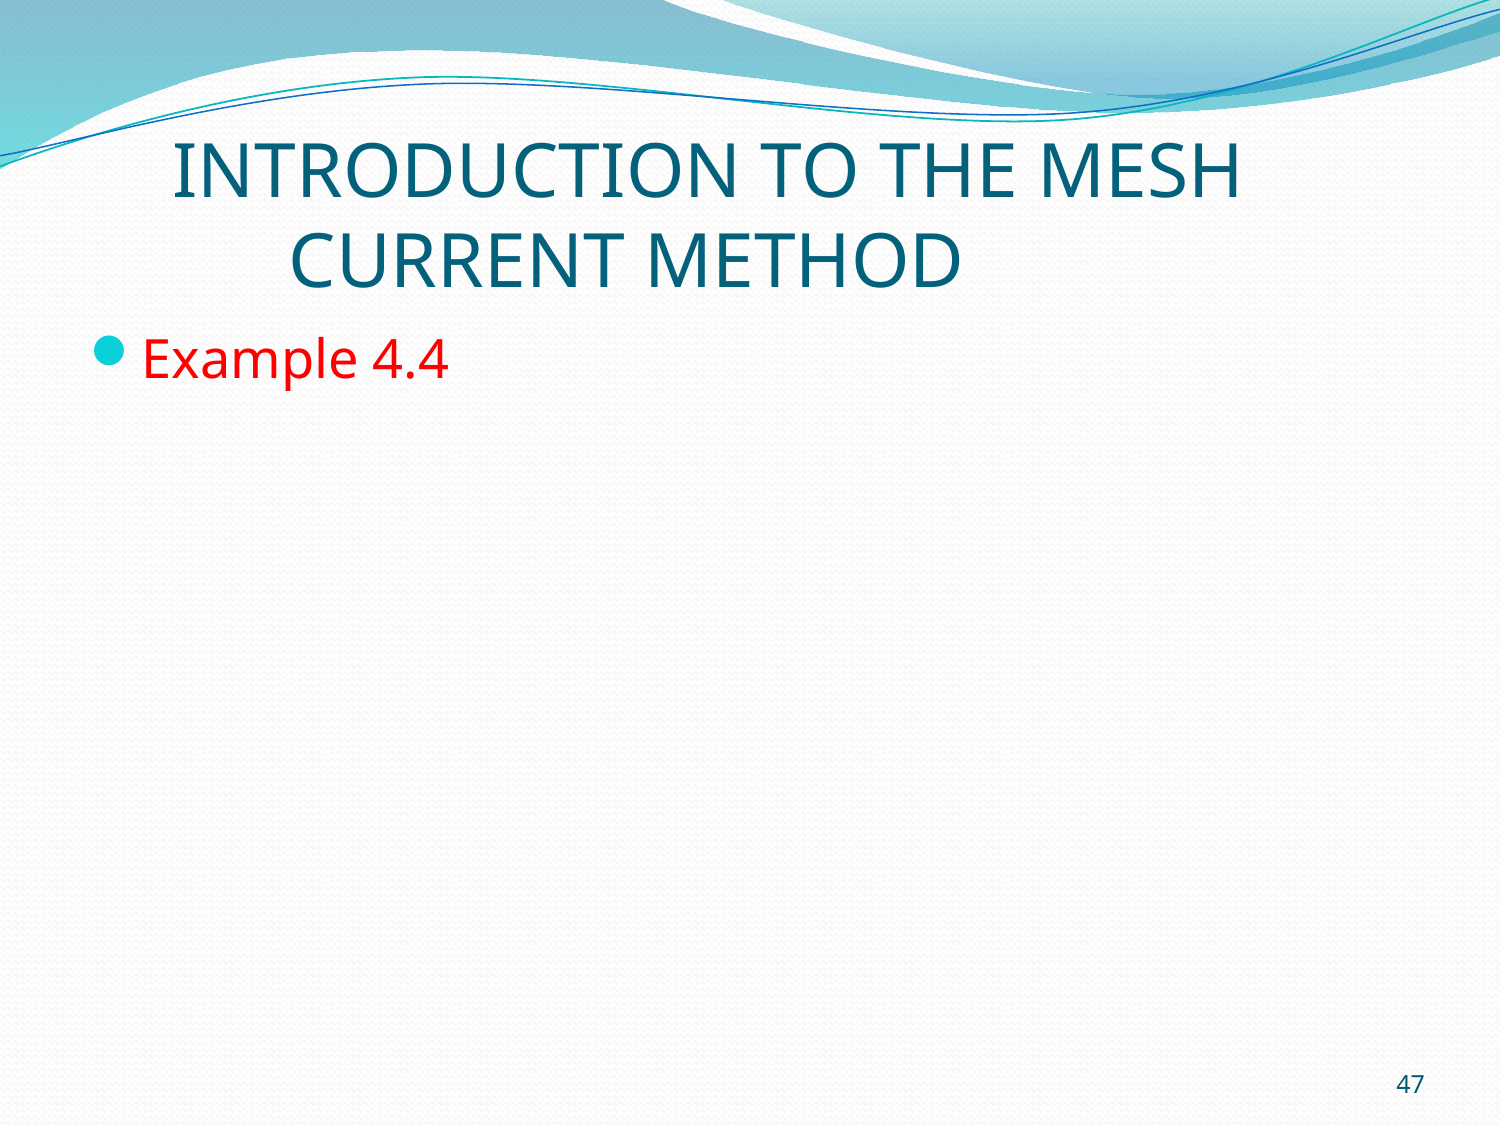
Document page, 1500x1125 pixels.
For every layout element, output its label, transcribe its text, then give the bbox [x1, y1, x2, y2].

slide_number 47 [1299, 1042, 1425, 1103]
title INTRODUCTION TO THE MESH CURRENT METHOD [75, 115, 1425, 303]
list Example 4.4 [75, 317, 1425, 1038]
